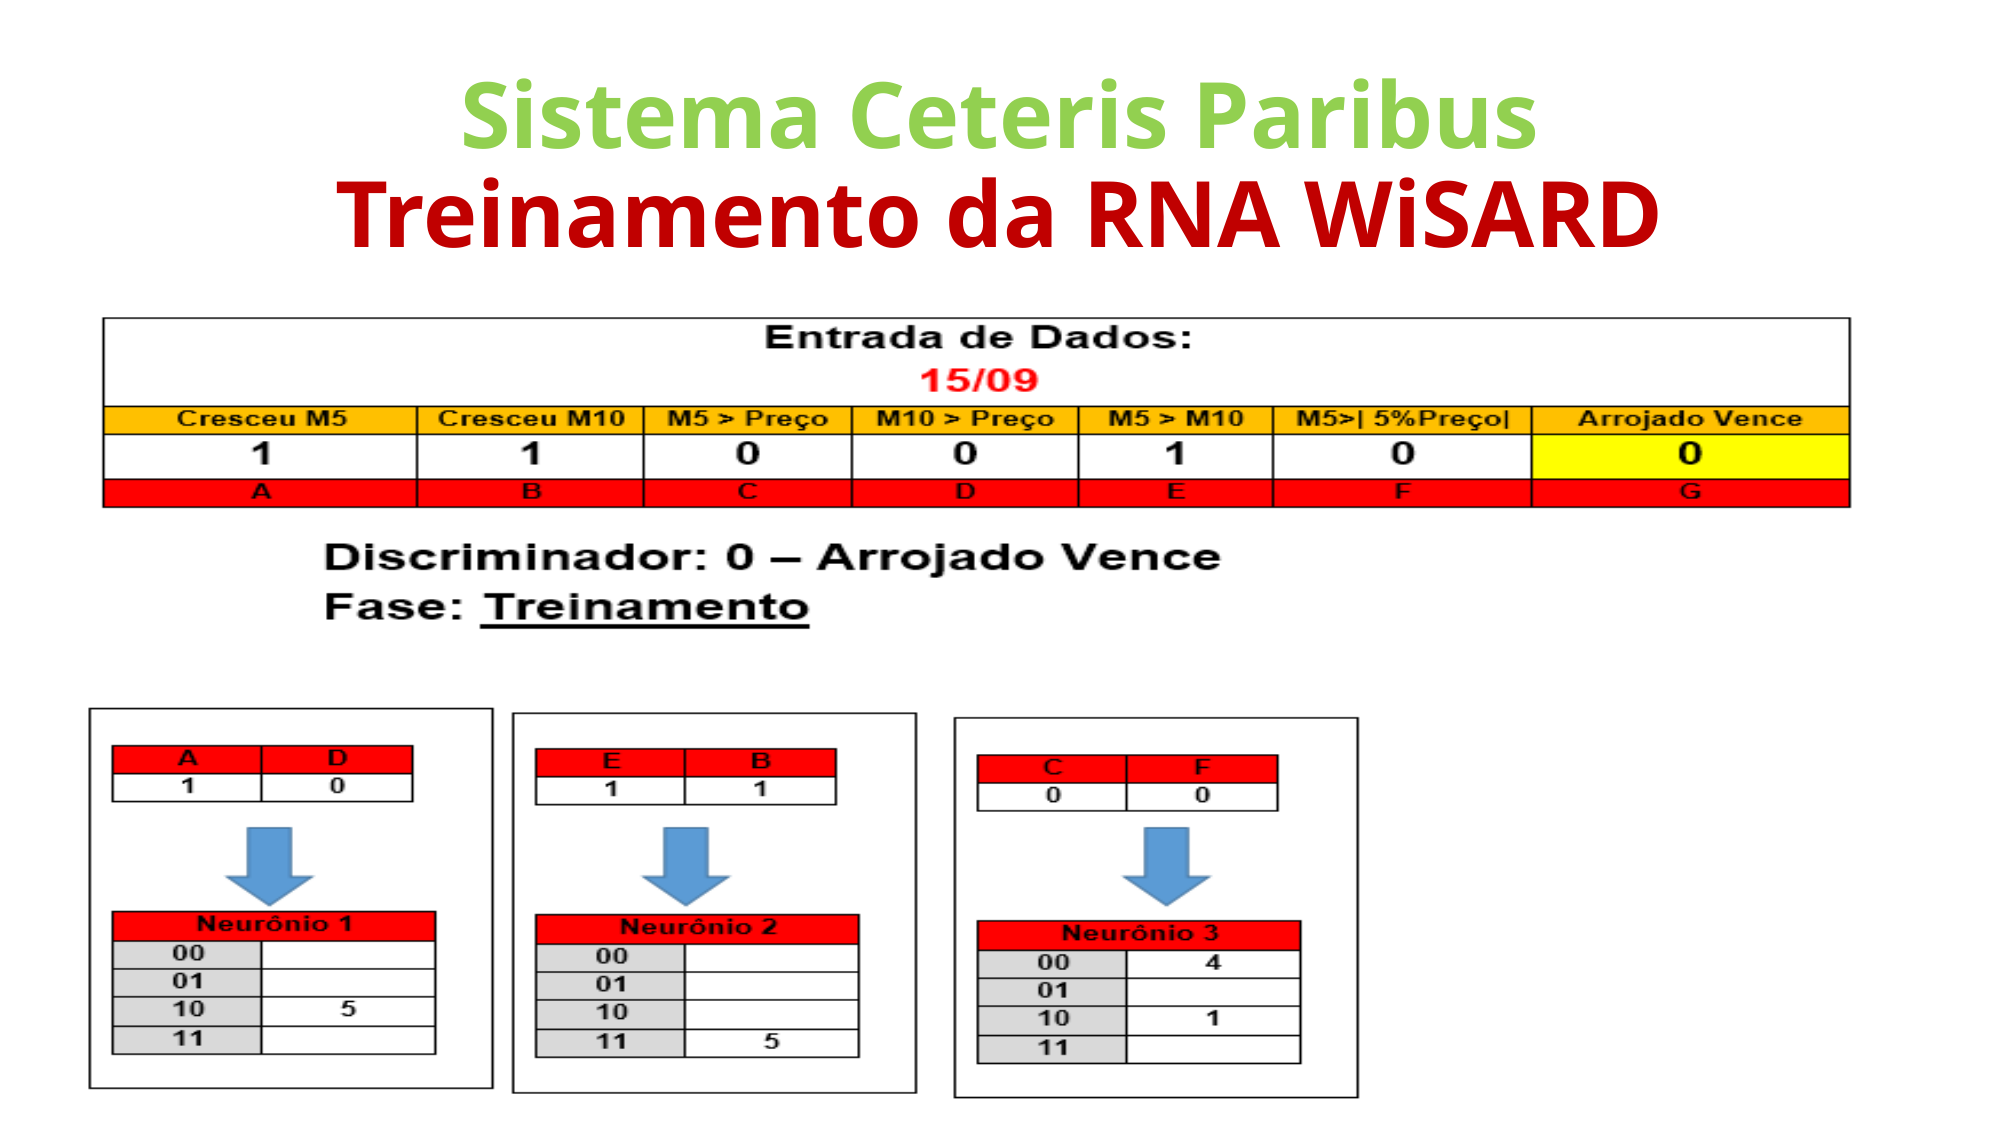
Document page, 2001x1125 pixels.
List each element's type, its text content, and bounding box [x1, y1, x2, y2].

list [87, 299, 1863, 1111]
title Sistema Ceteris Paribus Treinamento da RNA WiSARD [137, 59, 1863, 278]
